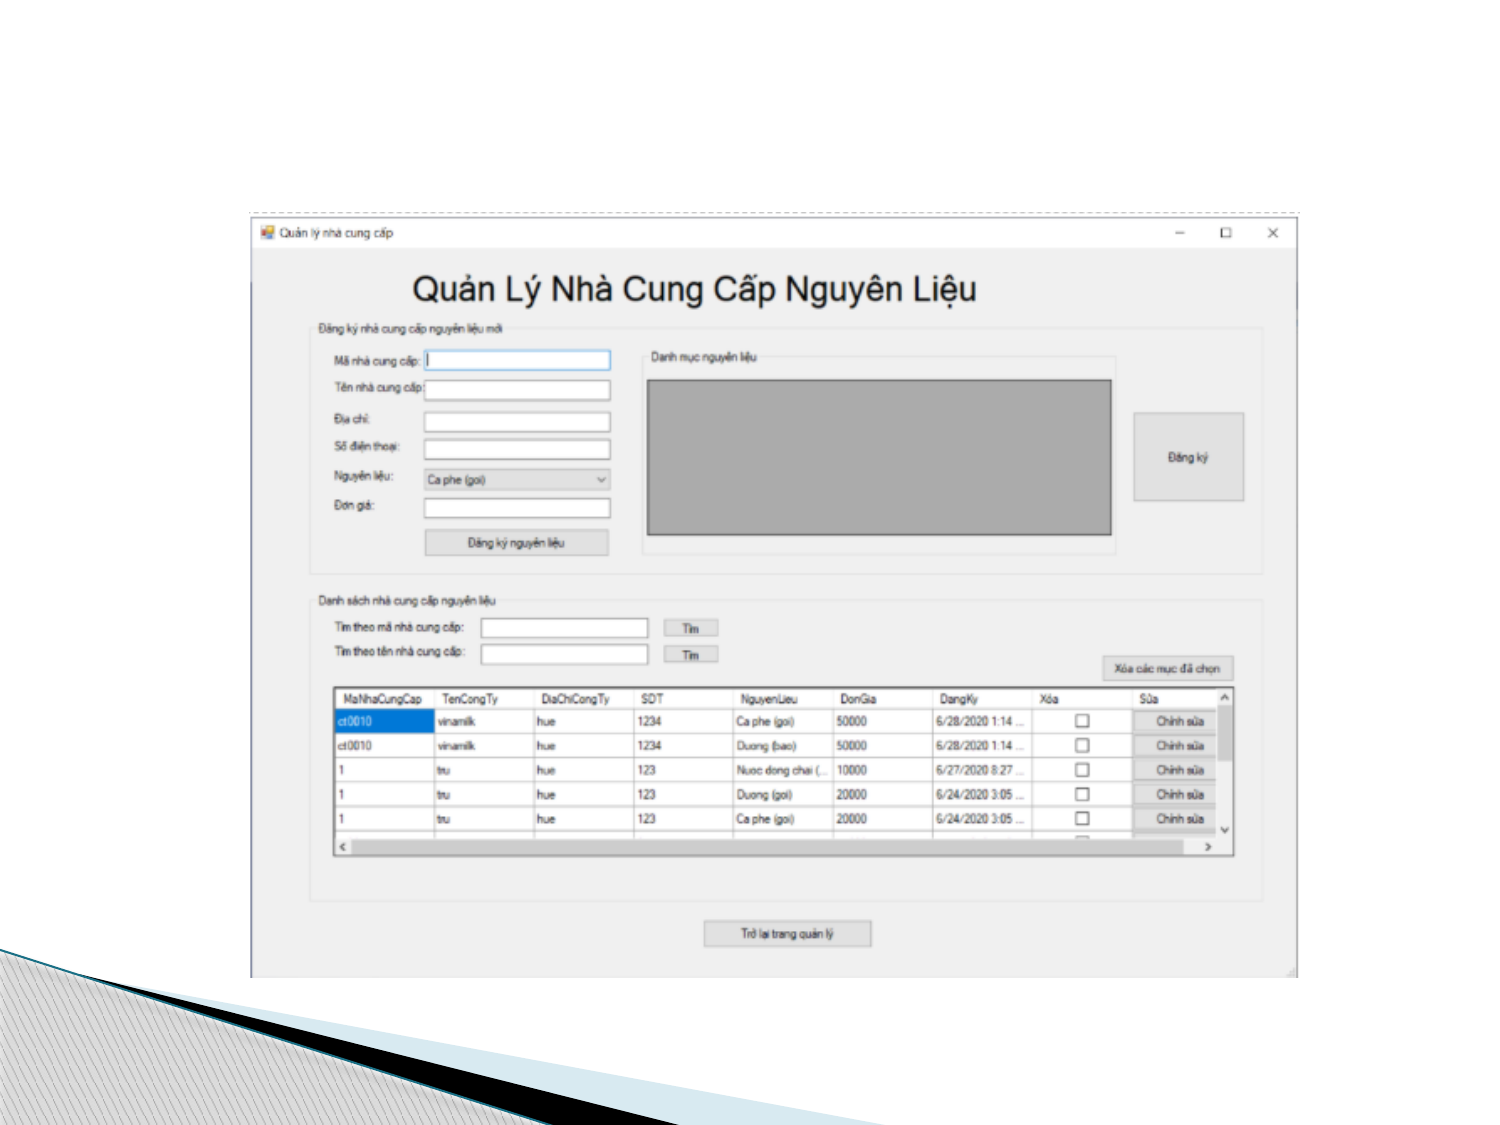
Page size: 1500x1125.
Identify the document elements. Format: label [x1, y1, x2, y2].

list [249, 212, 1301, 978]
